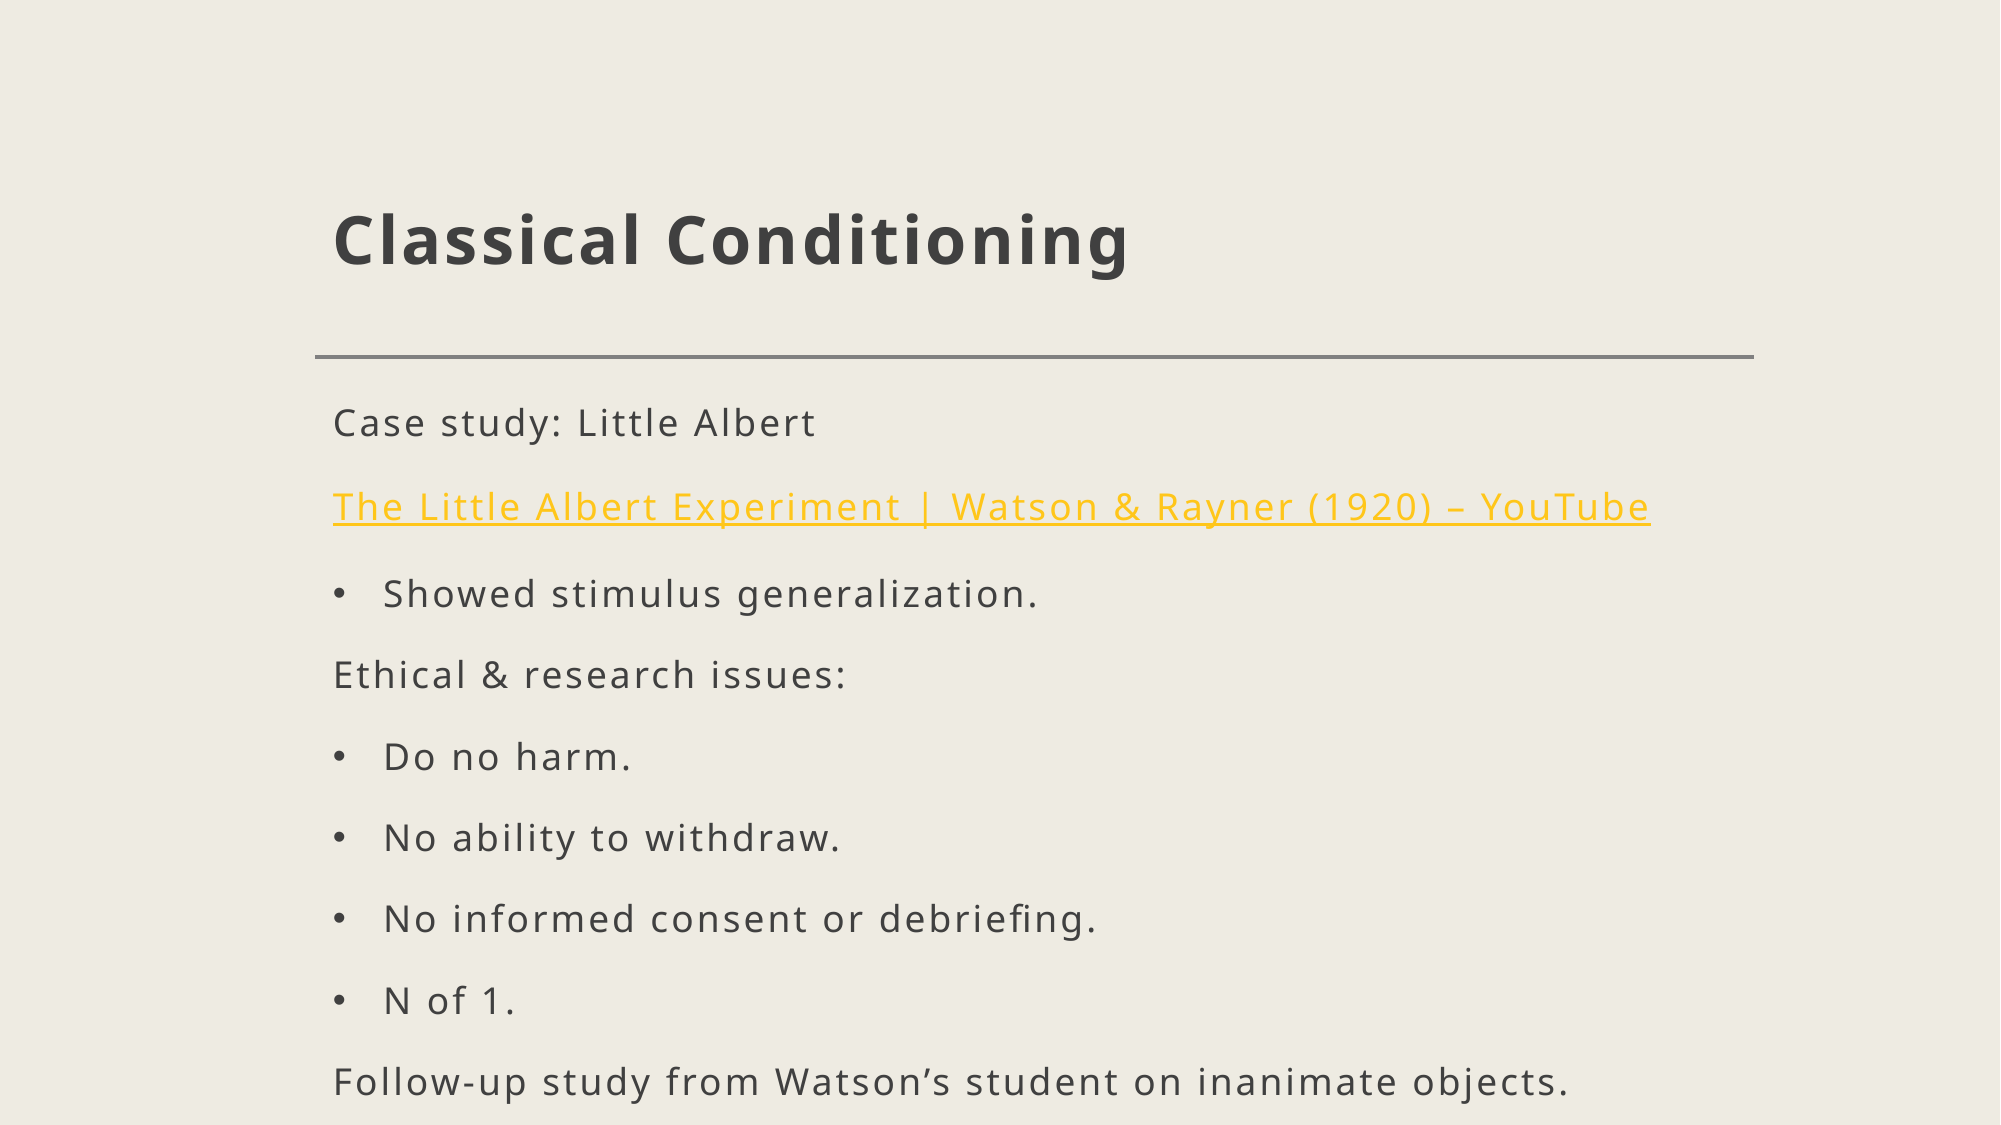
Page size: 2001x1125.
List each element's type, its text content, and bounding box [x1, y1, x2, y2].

title Classical Conditioning [315, 72, 1754, 294]
list Case study: Little Albert The Little Albert Experiment | Watson & Rayner (1920) – YouTube Showed stimulus generalization. Ethical & research issues: Do no harm. No ability to withdraw. No informed consent or debriefing. N of 1. Follow-up study from Watson’s student on inanimate objects. [315, 363, 1754, 1125]
